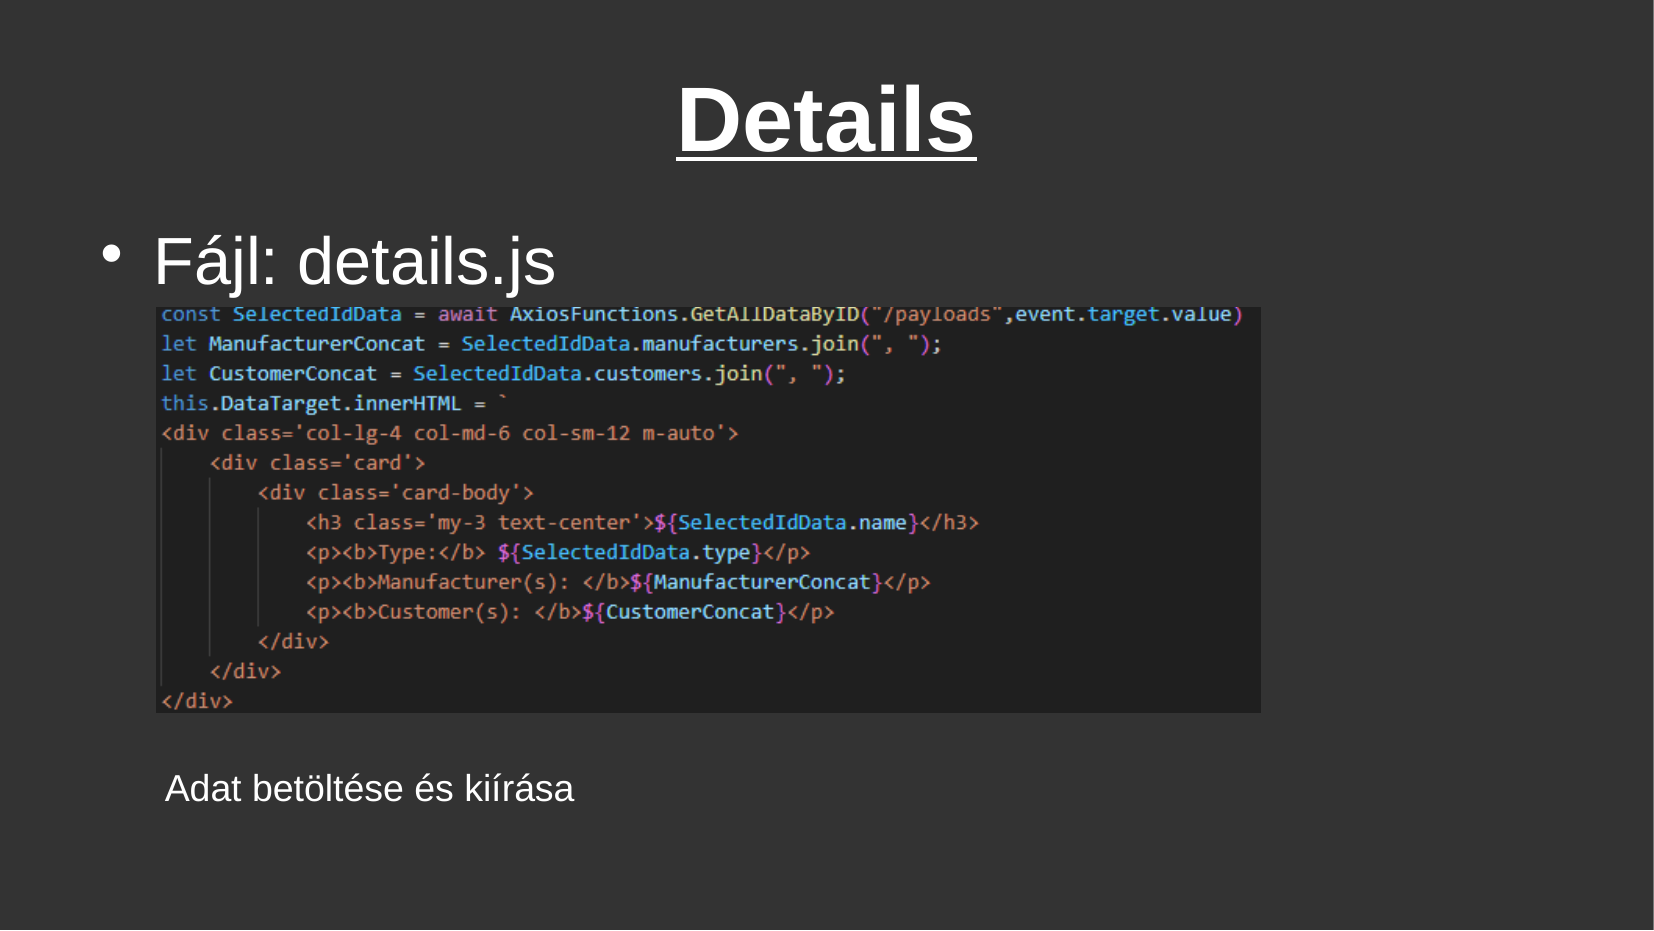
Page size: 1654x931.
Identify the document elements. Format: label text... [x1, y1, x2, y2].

list Fájl: details.js [82, 217, 1571, 757]
text_box Adat betöltése és kiírása [149, 756, 1275, 814]
picture [156, 307, 1261, 713]
title Details [82, 37, 1571, 193]
